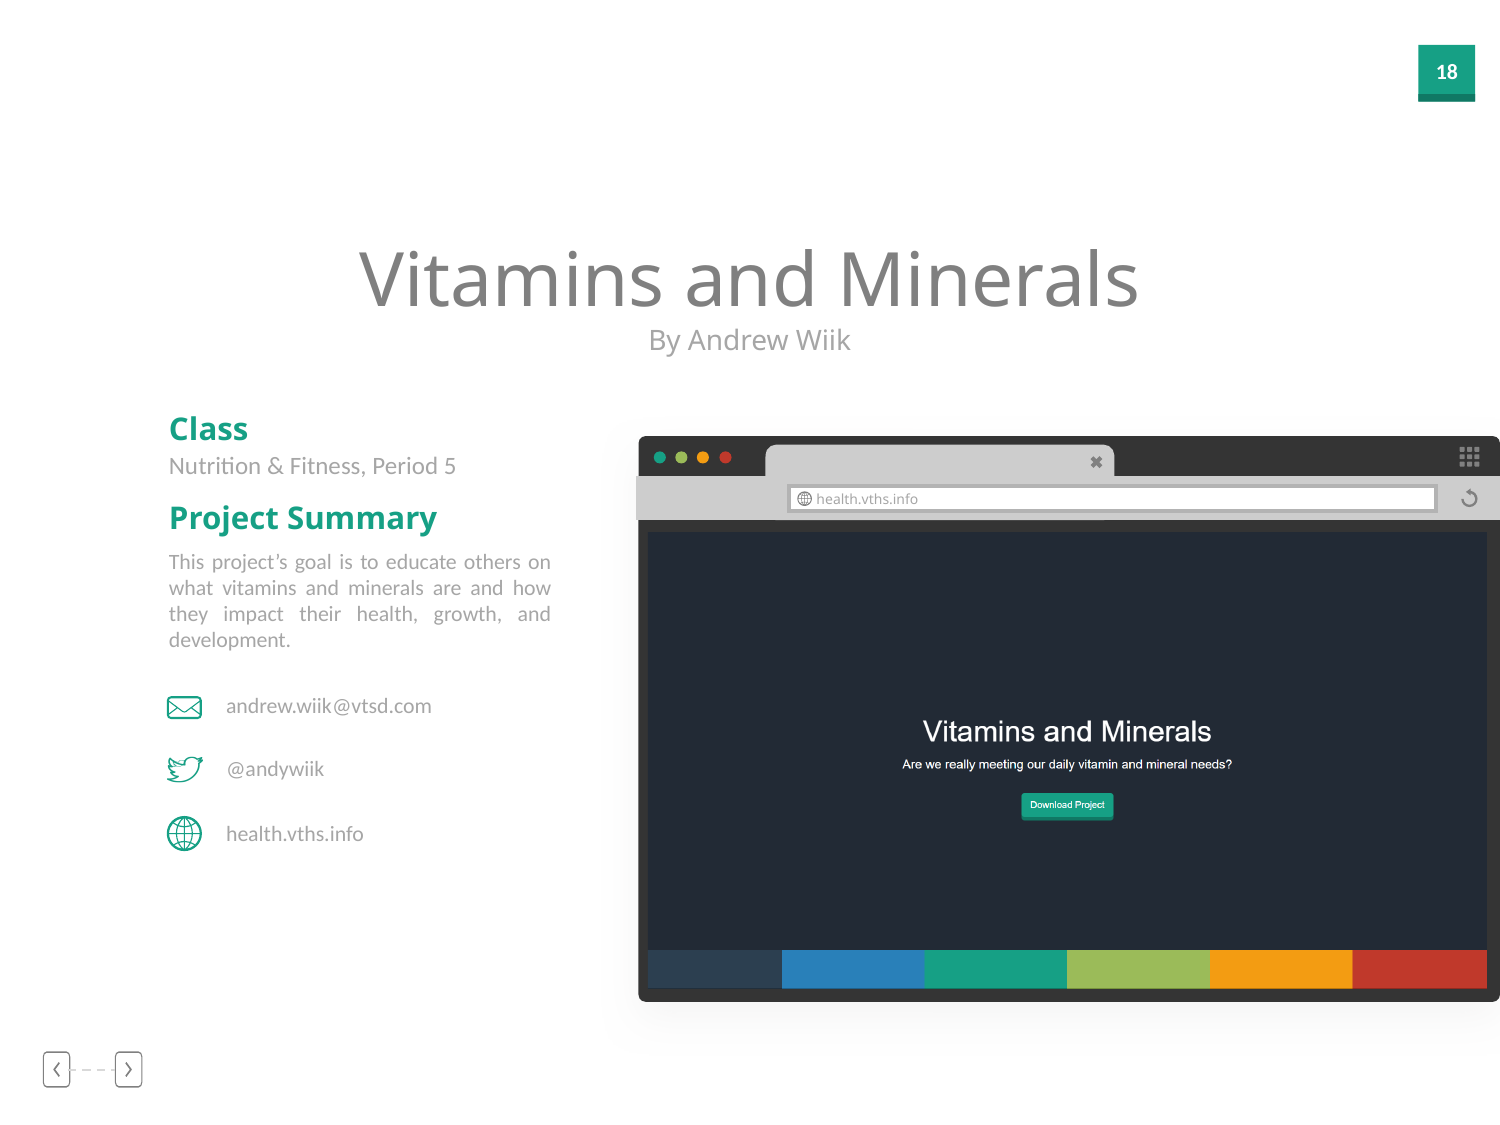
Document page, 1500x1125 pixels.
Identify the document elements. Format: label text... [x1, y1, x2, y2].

text_box Vitamins and Minerals [344, 224, 1156, 330]
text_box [166, 753, 204, 786]
text_box This project’s goal is to educate others on what vitamins and minerals are and how they impact their health, growth, and development. [154, 540, 567, 660]
text_box By Andrew Wiik [633, 330, 867, 364]
text_box andrew.wiik@vtsd.com [211, 684, 464, 726]
text_box Class [154, 401, 621, 454]
text_box [166, 696, 202, 720]
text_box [638, 436, 1500, 1002]
text_box [166, 815, 202, 852]
picture [647, 532, 1487, 989]
text_box Nutrition & Fitness, Period 5 [154, 441, 484, 487]
text_box health.vths.info [211, 812, 464, 854]
text_box Project Summary [154, 490, 621, 544]
text_box @andywiik [211, 746, 464, 788]
